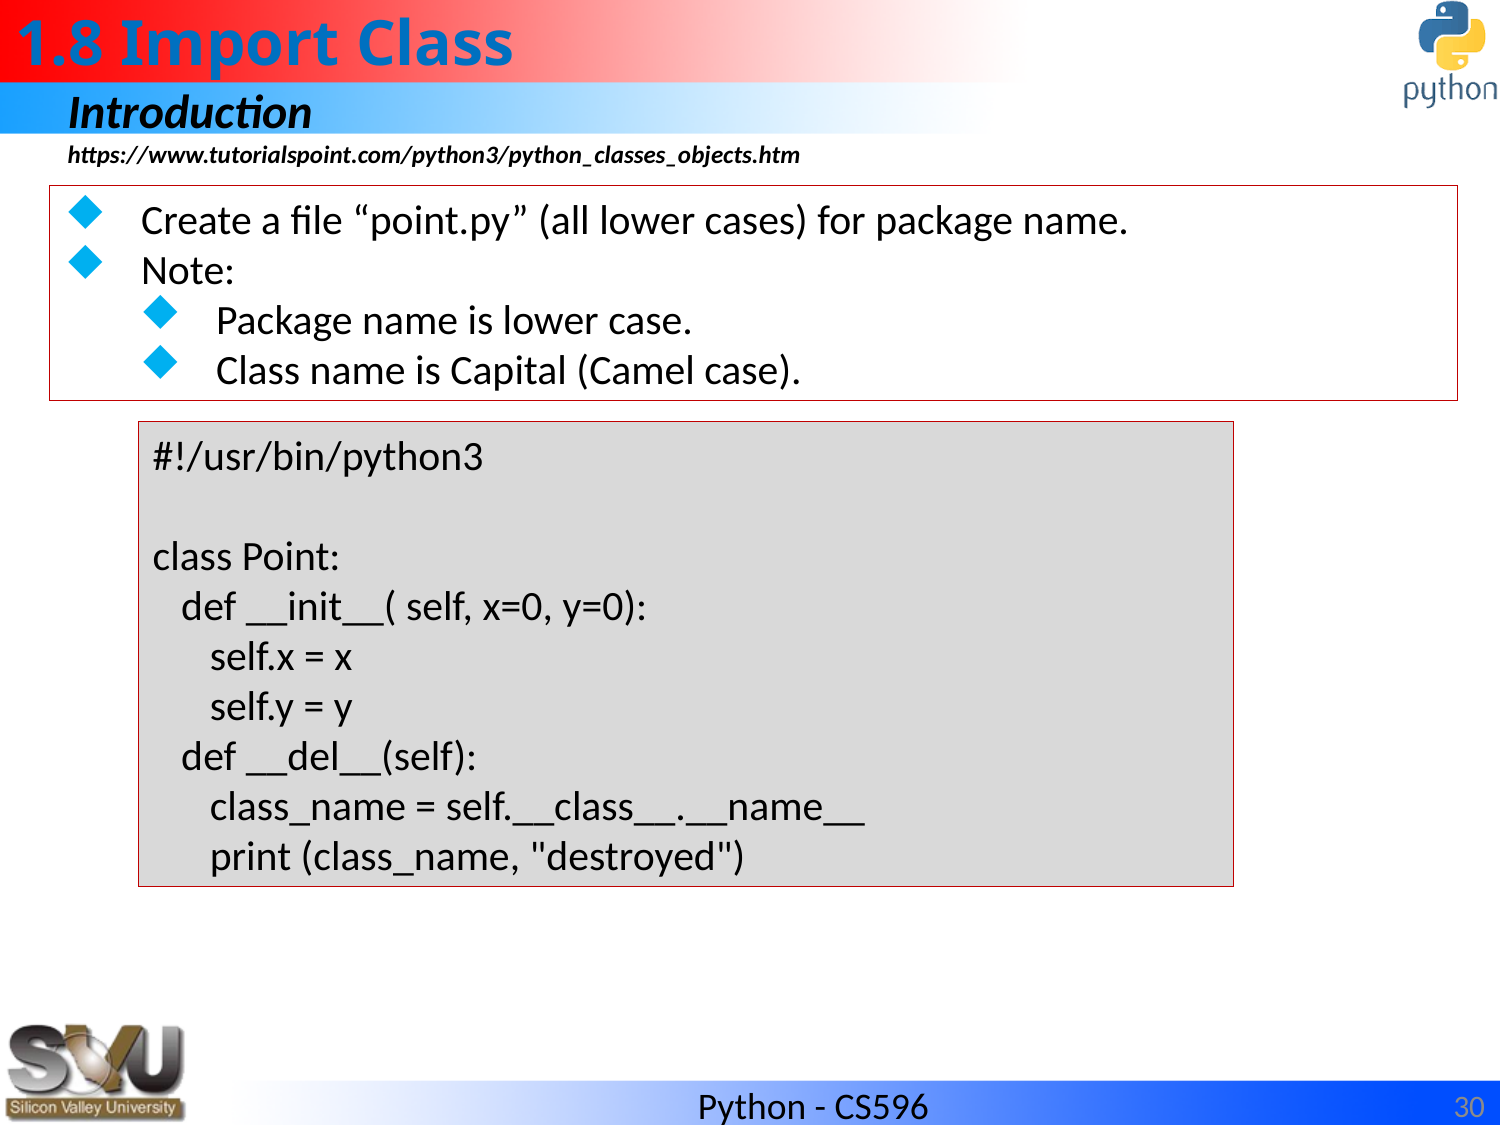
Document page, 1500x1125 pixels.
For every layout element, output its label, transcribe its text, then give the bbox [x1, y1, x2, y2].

text_box #!/usr/bin/python3 class Point: def __init__( self, x=0, y=0): self.x = x self.y = y def __del__(self): class_name = self.__class__.__name__ print (class_name, "destroyed") [138, 421, 1234, 887]
text_box Python - CS596 [462, 1075, 1165, 1125]
text_box Introduction https://www.tutorialspoint.com/python3/python_classes_objects.htm [52, 73, 1008, 176]
slide_number 30 [1162, 1074, 1500, 1125]
picture [0, 0, 1500, 1125]
text_box Create a file “point.py” (all lower cases) for package name. Note: Package name is lower case. Class name is Capital (Camel case). [49, 185, 1458, 401]
title 1.8 Import Class [0, 0, 1402, 95]
